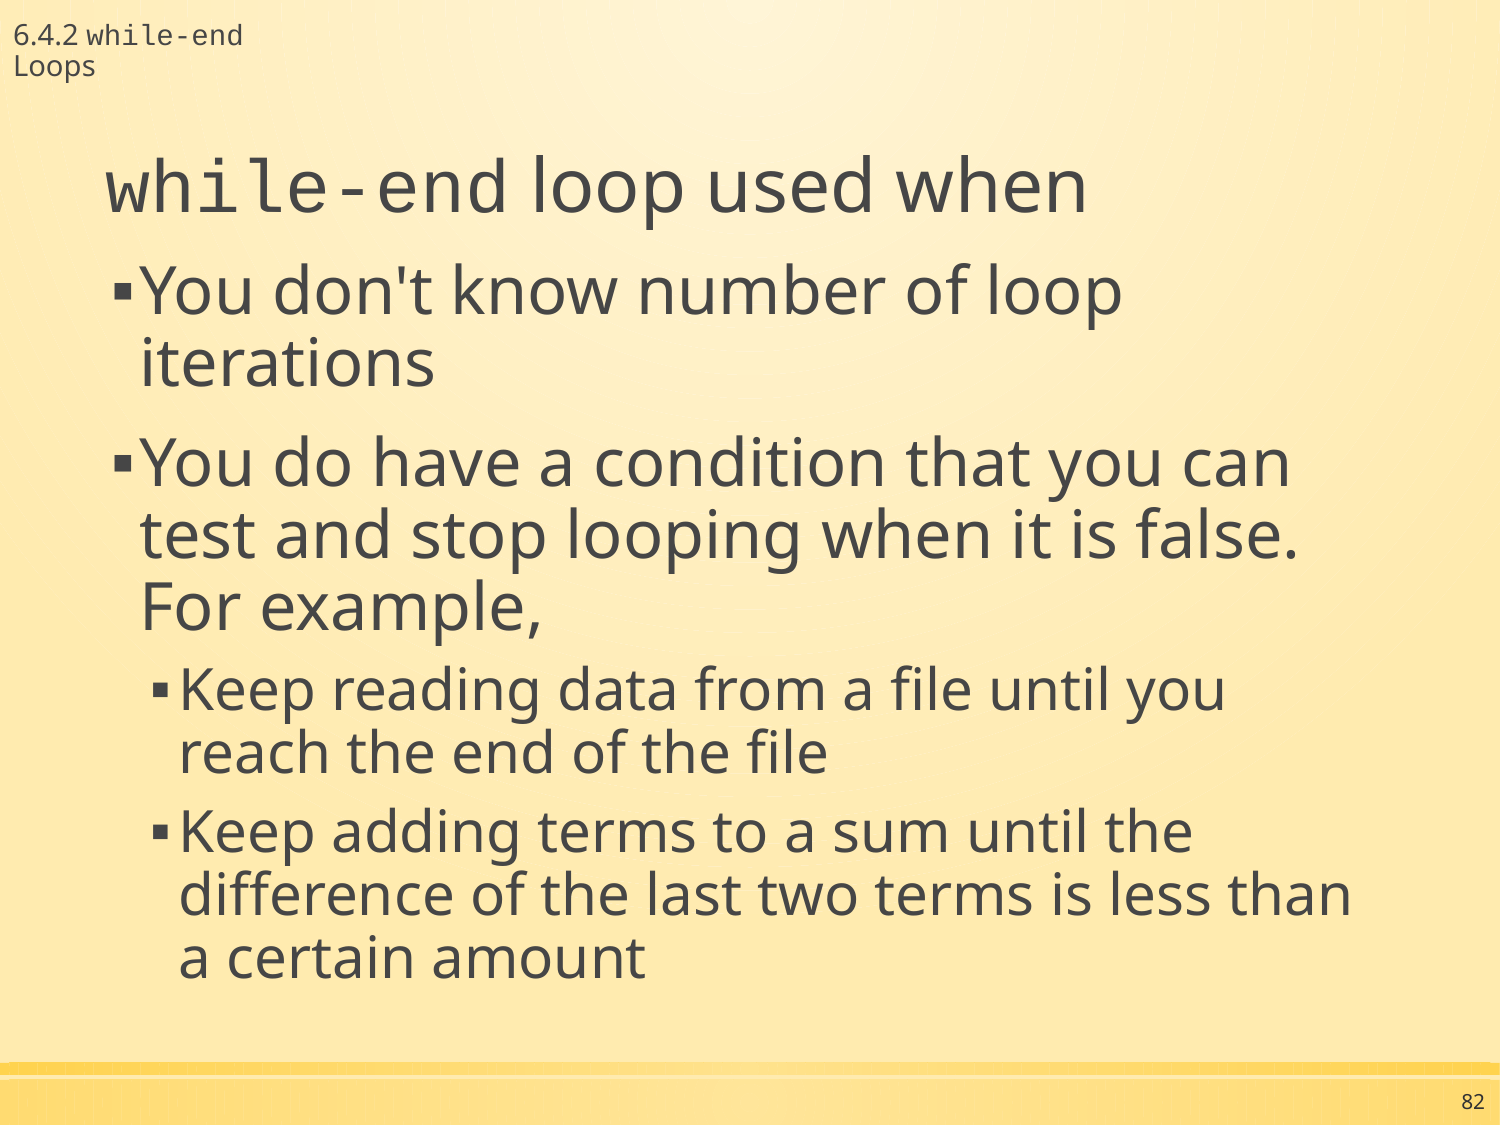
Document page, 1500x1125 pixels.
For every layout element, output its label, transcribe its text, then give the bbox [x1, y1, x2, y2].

slide_number 82 [1421, 1083, 1500, 1122]
list 6.4.2 while-end Loops [12, 12, 325, 63]
list while-end loop used when You don't know number of loop iterations You do have a condition that you can test and stop looping when it is false. For example, Keep reading data from a file until you reach the end of the file Keep adding terms to a sum until the difference of the last two terms is less than a certain amount [90, 140, 1410, 985]
